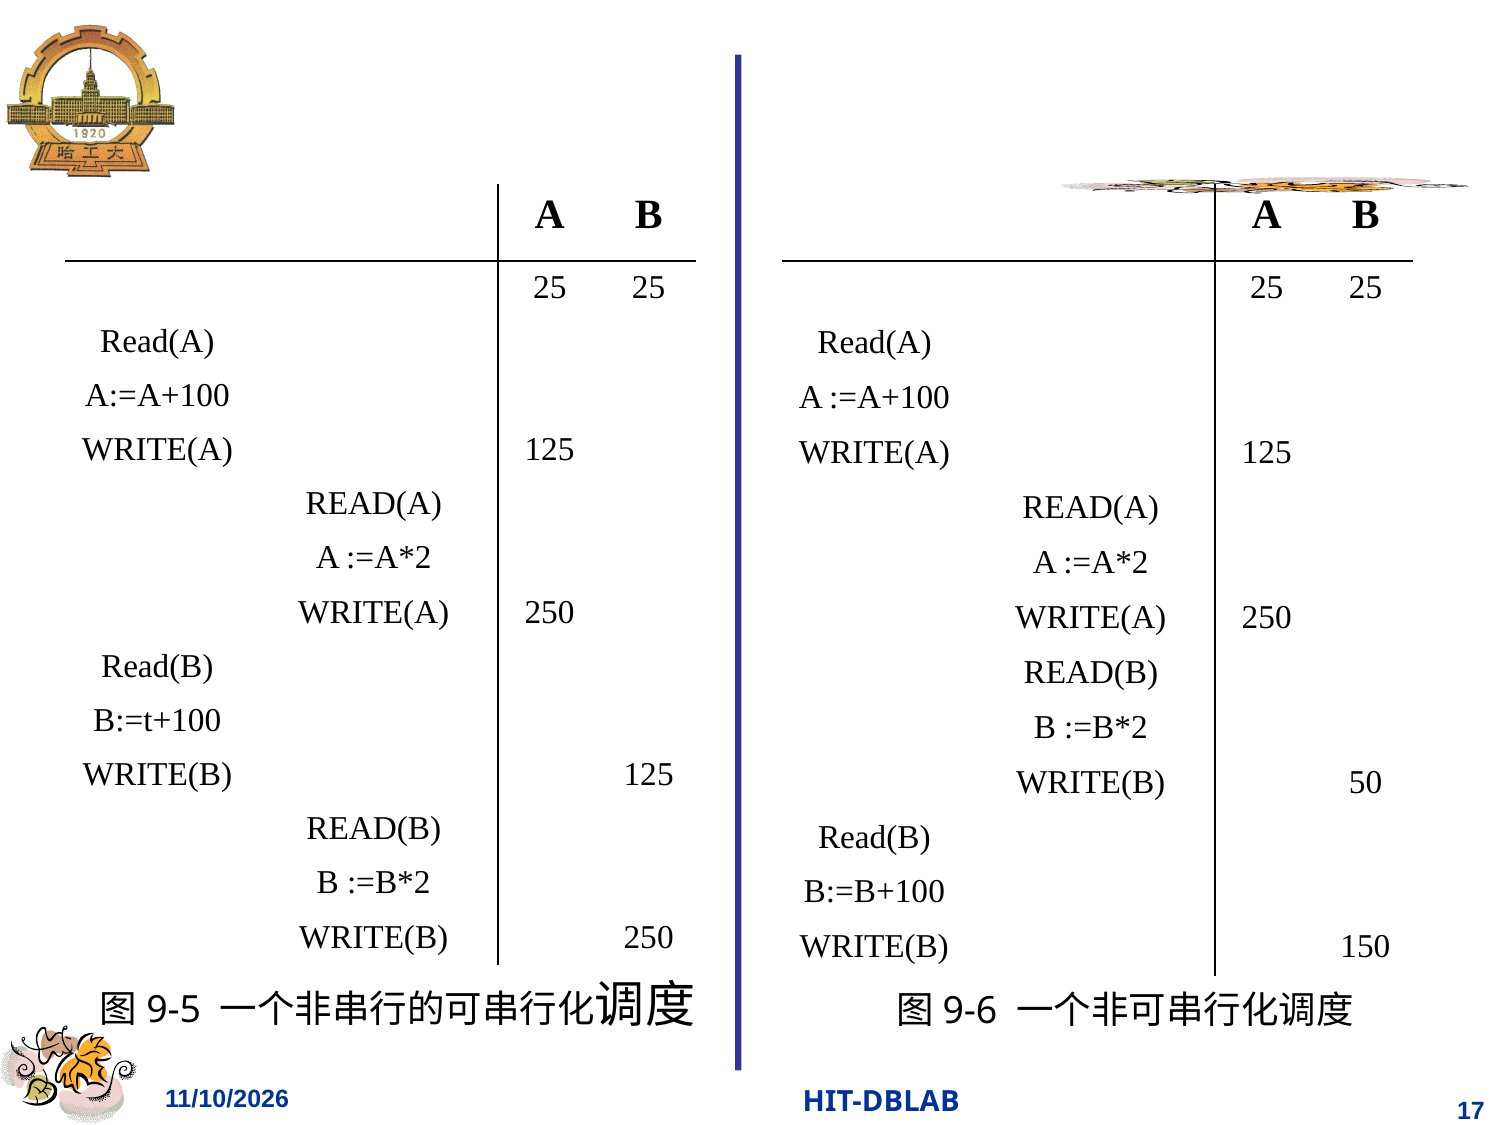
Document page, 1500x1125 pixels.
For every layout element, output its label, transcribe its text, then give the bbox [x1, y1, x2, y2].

picture [0, 24, 175, 182]
slide_number 17 [1437, 1087, 1500, 1125]
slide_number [149, 1074, 413, 1125]
footer HIT-DBLAB [524, 1074, 1238, 1125]
text_box 图9-6 一个非可串行化调度 [881, 978, 1420, 1038]
text_box 图9-5 一个非串行的可串行化调度 [85, 965, 839, 1041]
